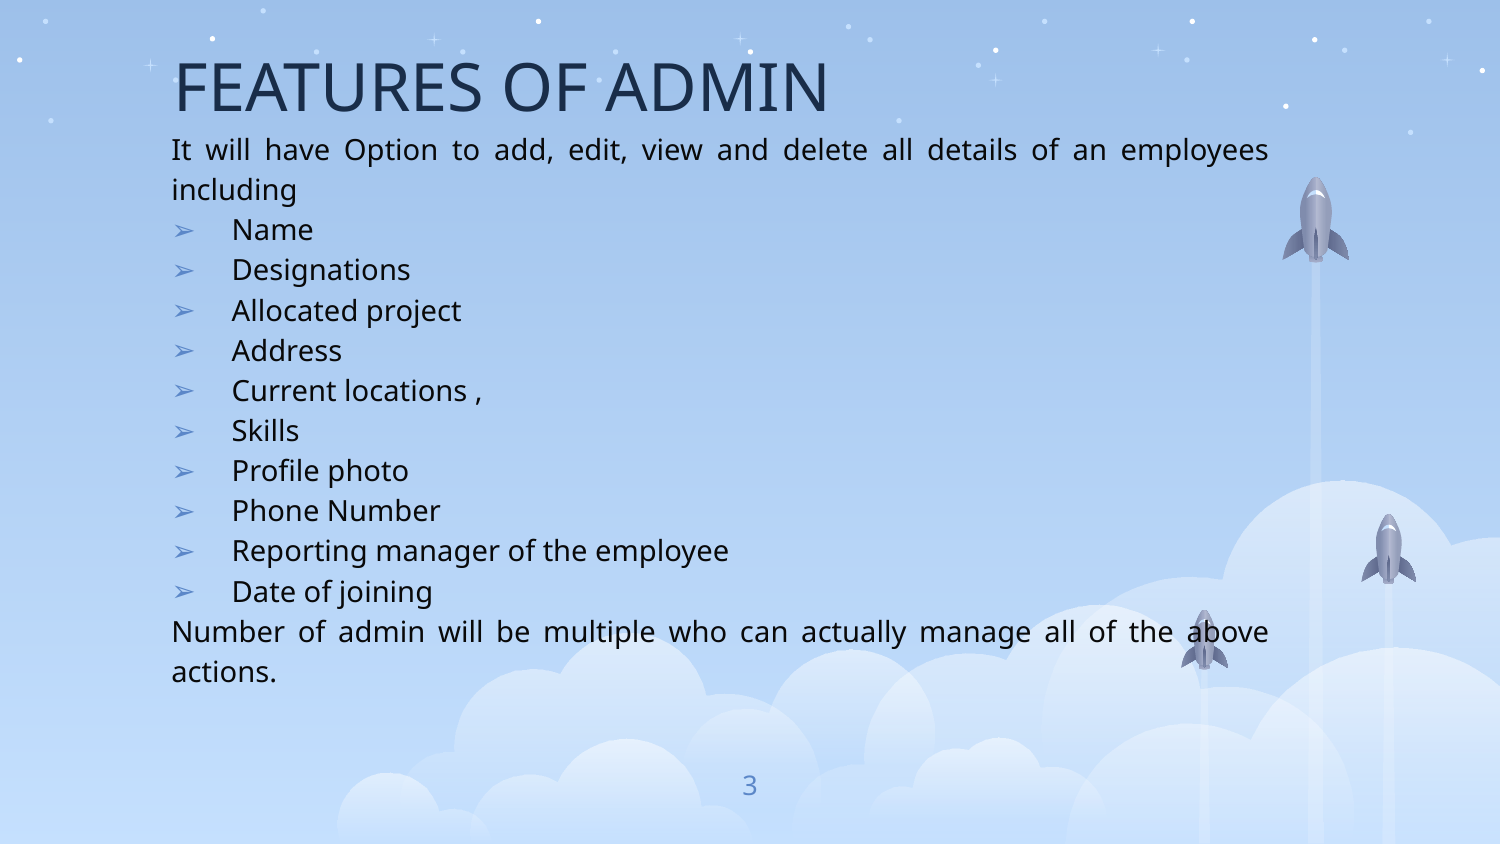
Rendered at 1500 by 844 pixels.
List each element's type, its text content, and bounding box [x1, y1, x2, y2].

slide_number 3 [705, 754, 795, 819]
title FEATURES OF ADMIN [156, 60, 1181, 125]
list It will have Option to add, edit, view and delete all details of an employees including Name Designations Allocated project Address Current locations , Skills Profile photo Phone Number Reporting manager of the employee Date of joining Number of admin will be multiple who can actually manage all of the above actions. [156, 125, 1271, 801]
